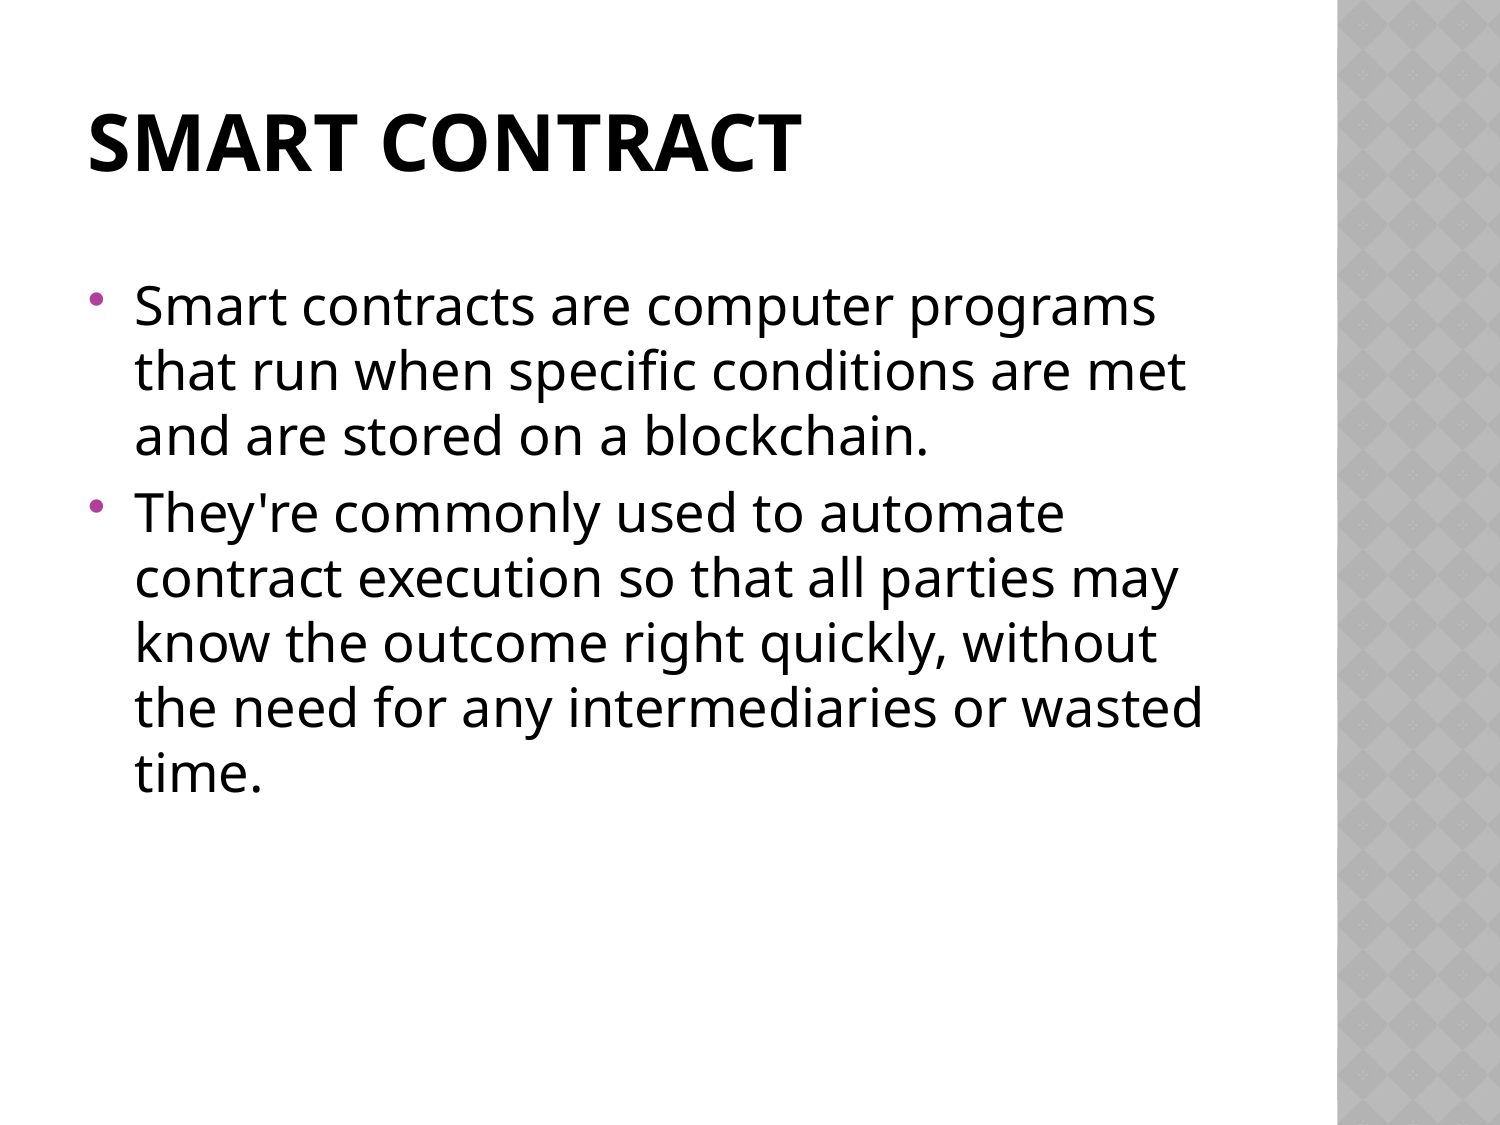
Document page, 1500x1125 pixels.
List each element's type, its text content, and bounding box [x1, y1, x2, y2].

title Smart Contract [80, 0, 1268, 188]
list Smart contracts are computer programs that run when specific conditions are met and are stored on a blockchain. They're commonly used to automate contract execution so that all parties may know the outcome right quickly, without the need for any intermediaries or wasted time. [75, 264, 1263, 1059]
